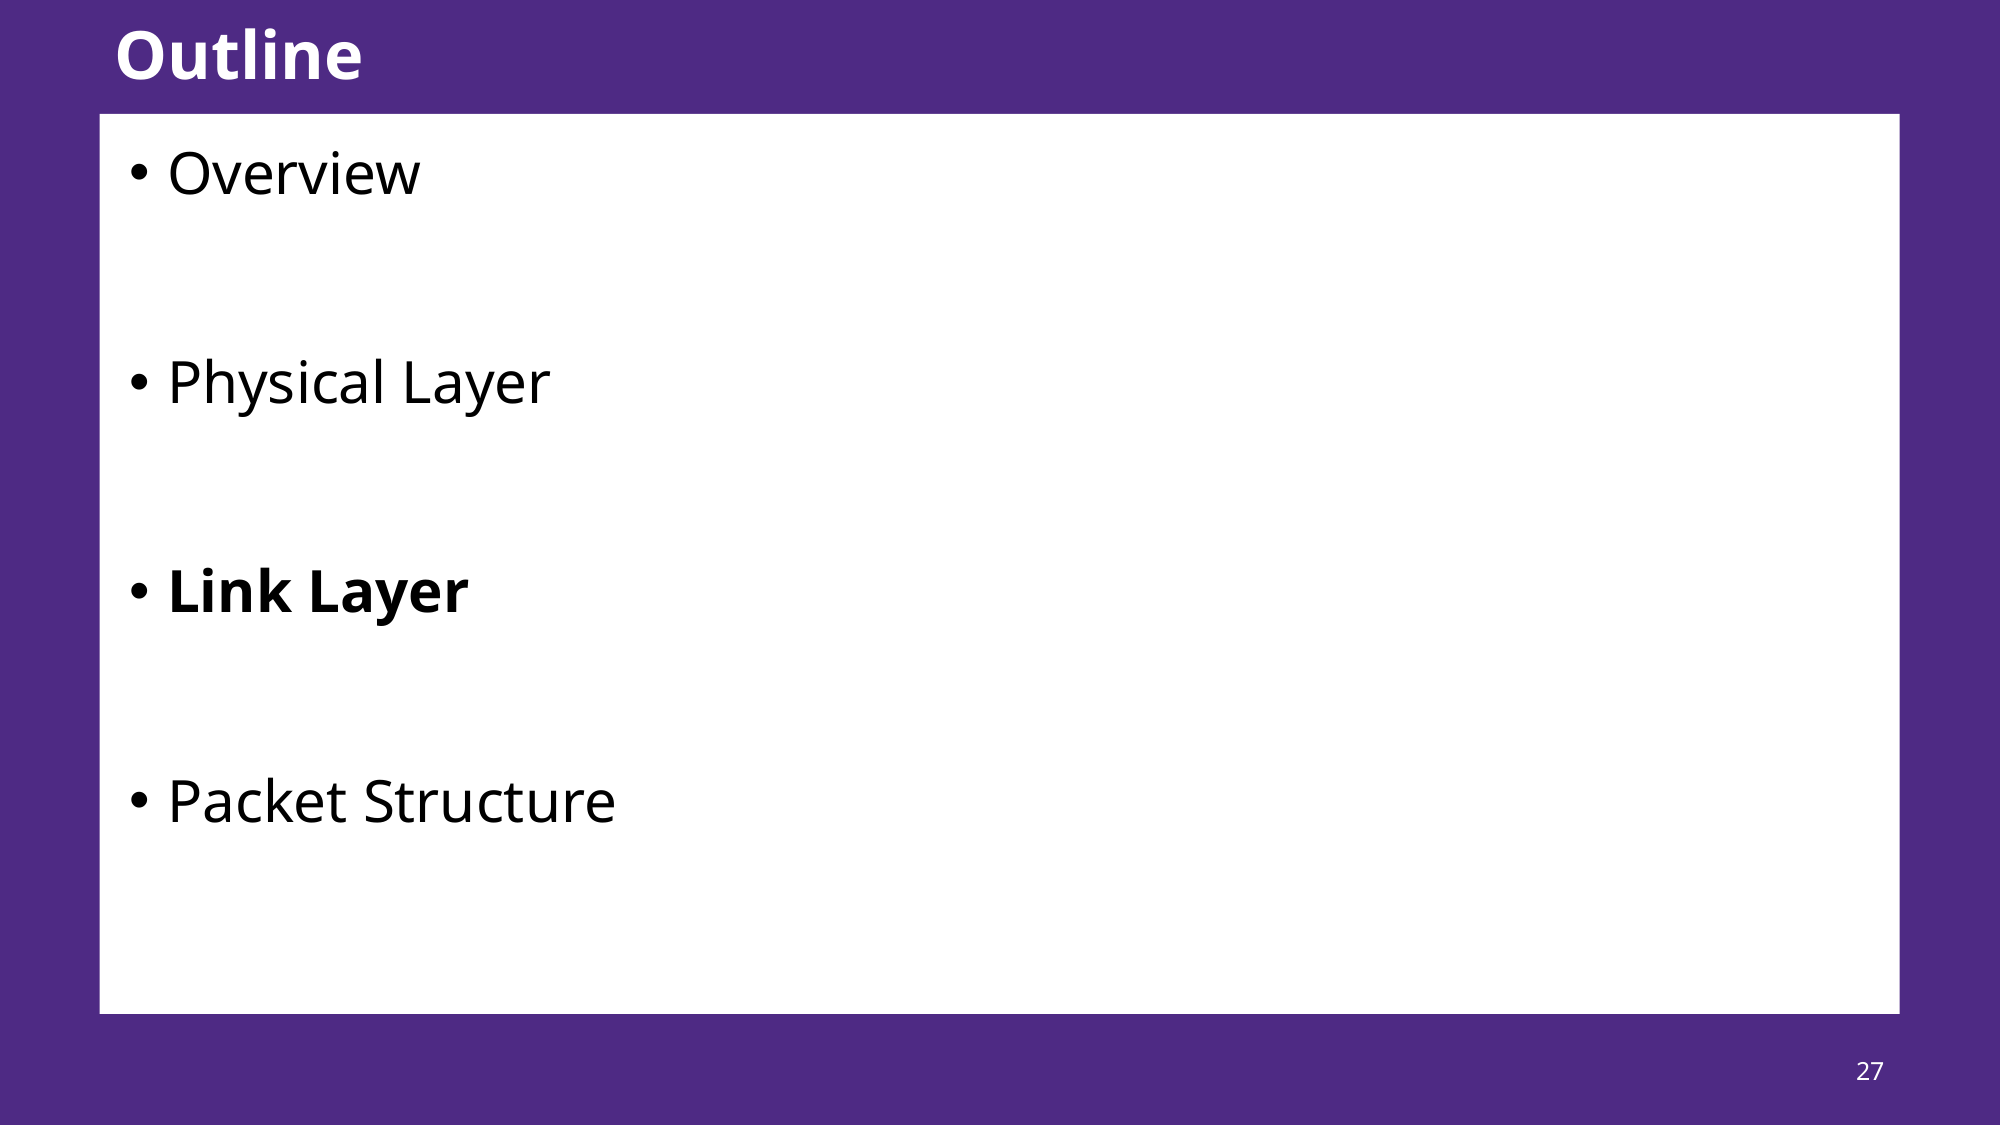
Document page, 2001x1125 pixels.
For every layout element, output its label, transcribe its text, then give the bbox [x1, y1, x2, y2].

list Overview Physical Layer Link Layer Packet Structure [99, 114, 1900, 1014]
slide_number 27 [1749, 1042, 1900, 1103]
title Outline [99, 1, 1900, 114]
